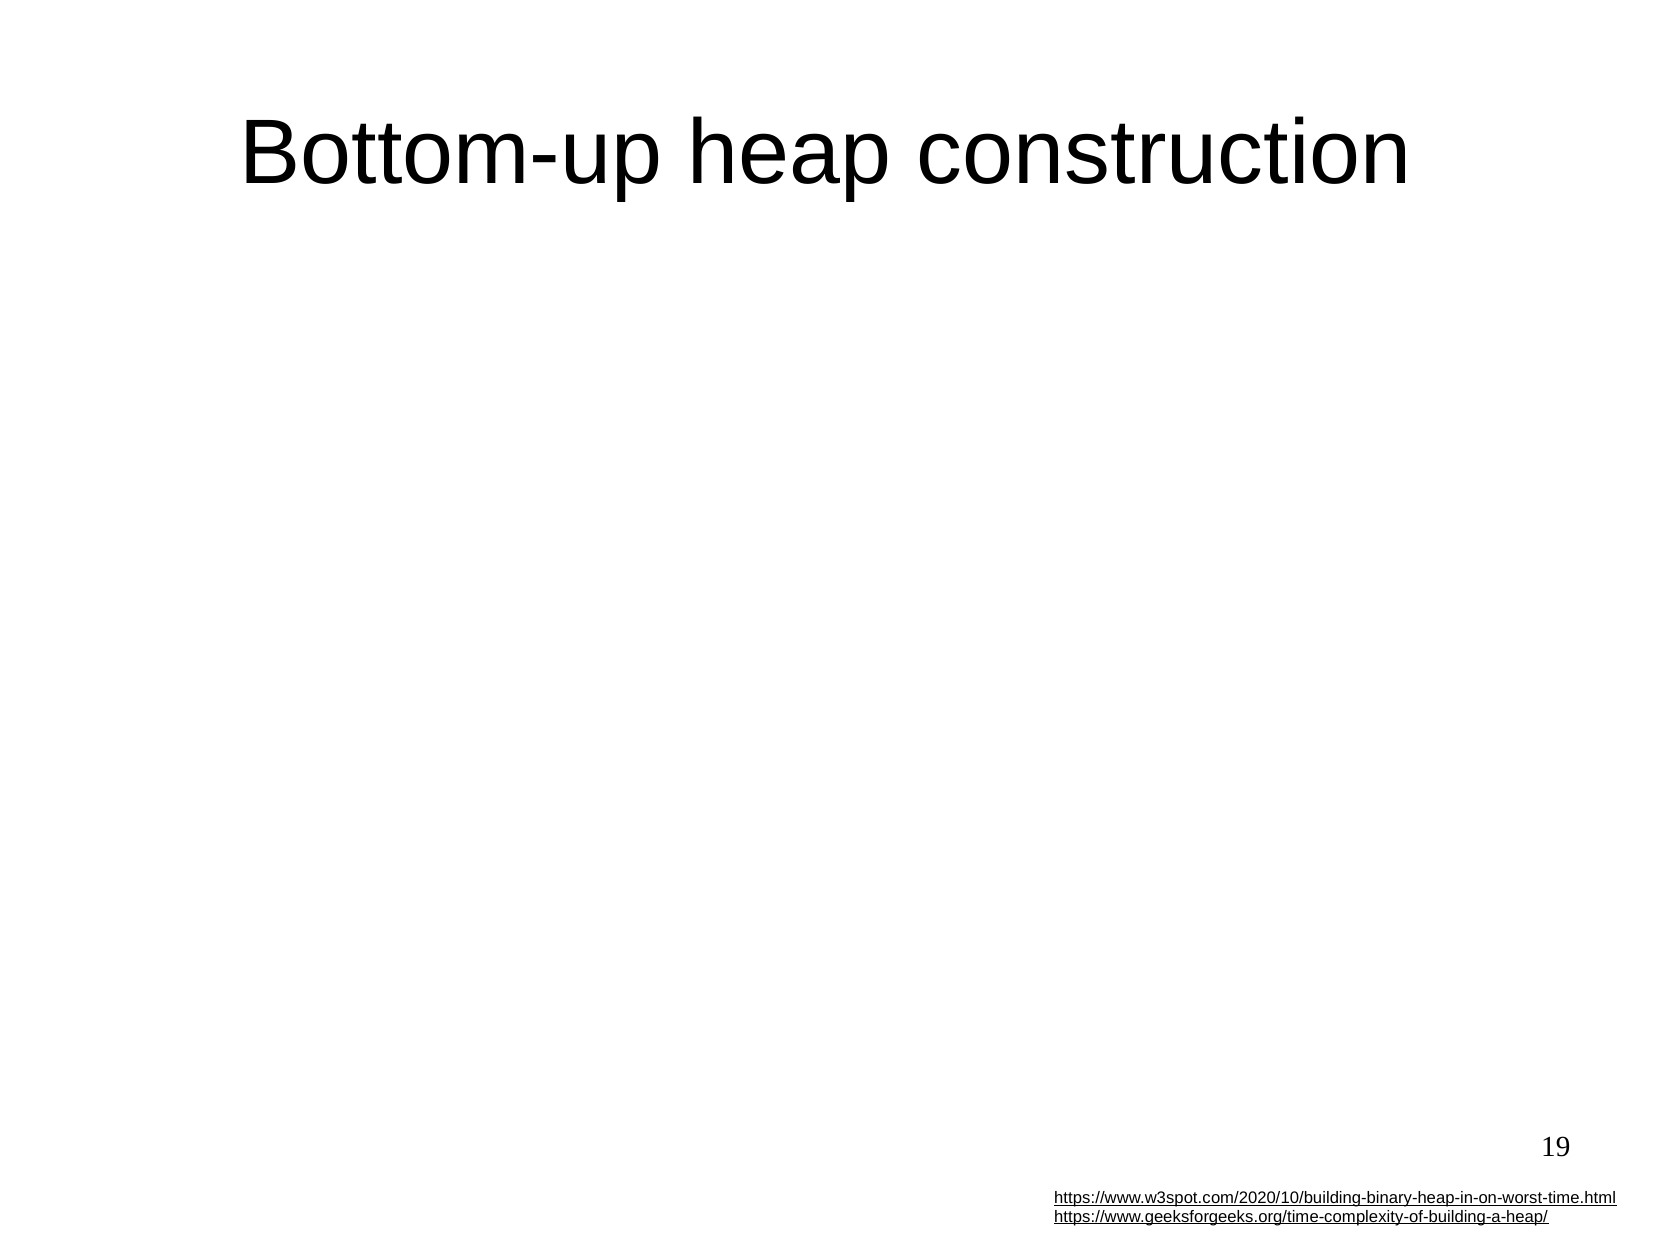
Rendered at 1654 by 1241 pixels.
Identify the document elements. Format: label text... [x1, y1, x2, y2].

text_box https://www.w3spot.com/2020/10/building-binary-heap-in-on-worst-time.html https://www.geeksforgeeks.org/time-complexity-of-building-a-heap/ [1039, 1181, 1642, 1234]
title Bottom-up heap construction [82, 49, 1571, 257]
slide_number 19 [1185, 1129, 1571, 1181]
